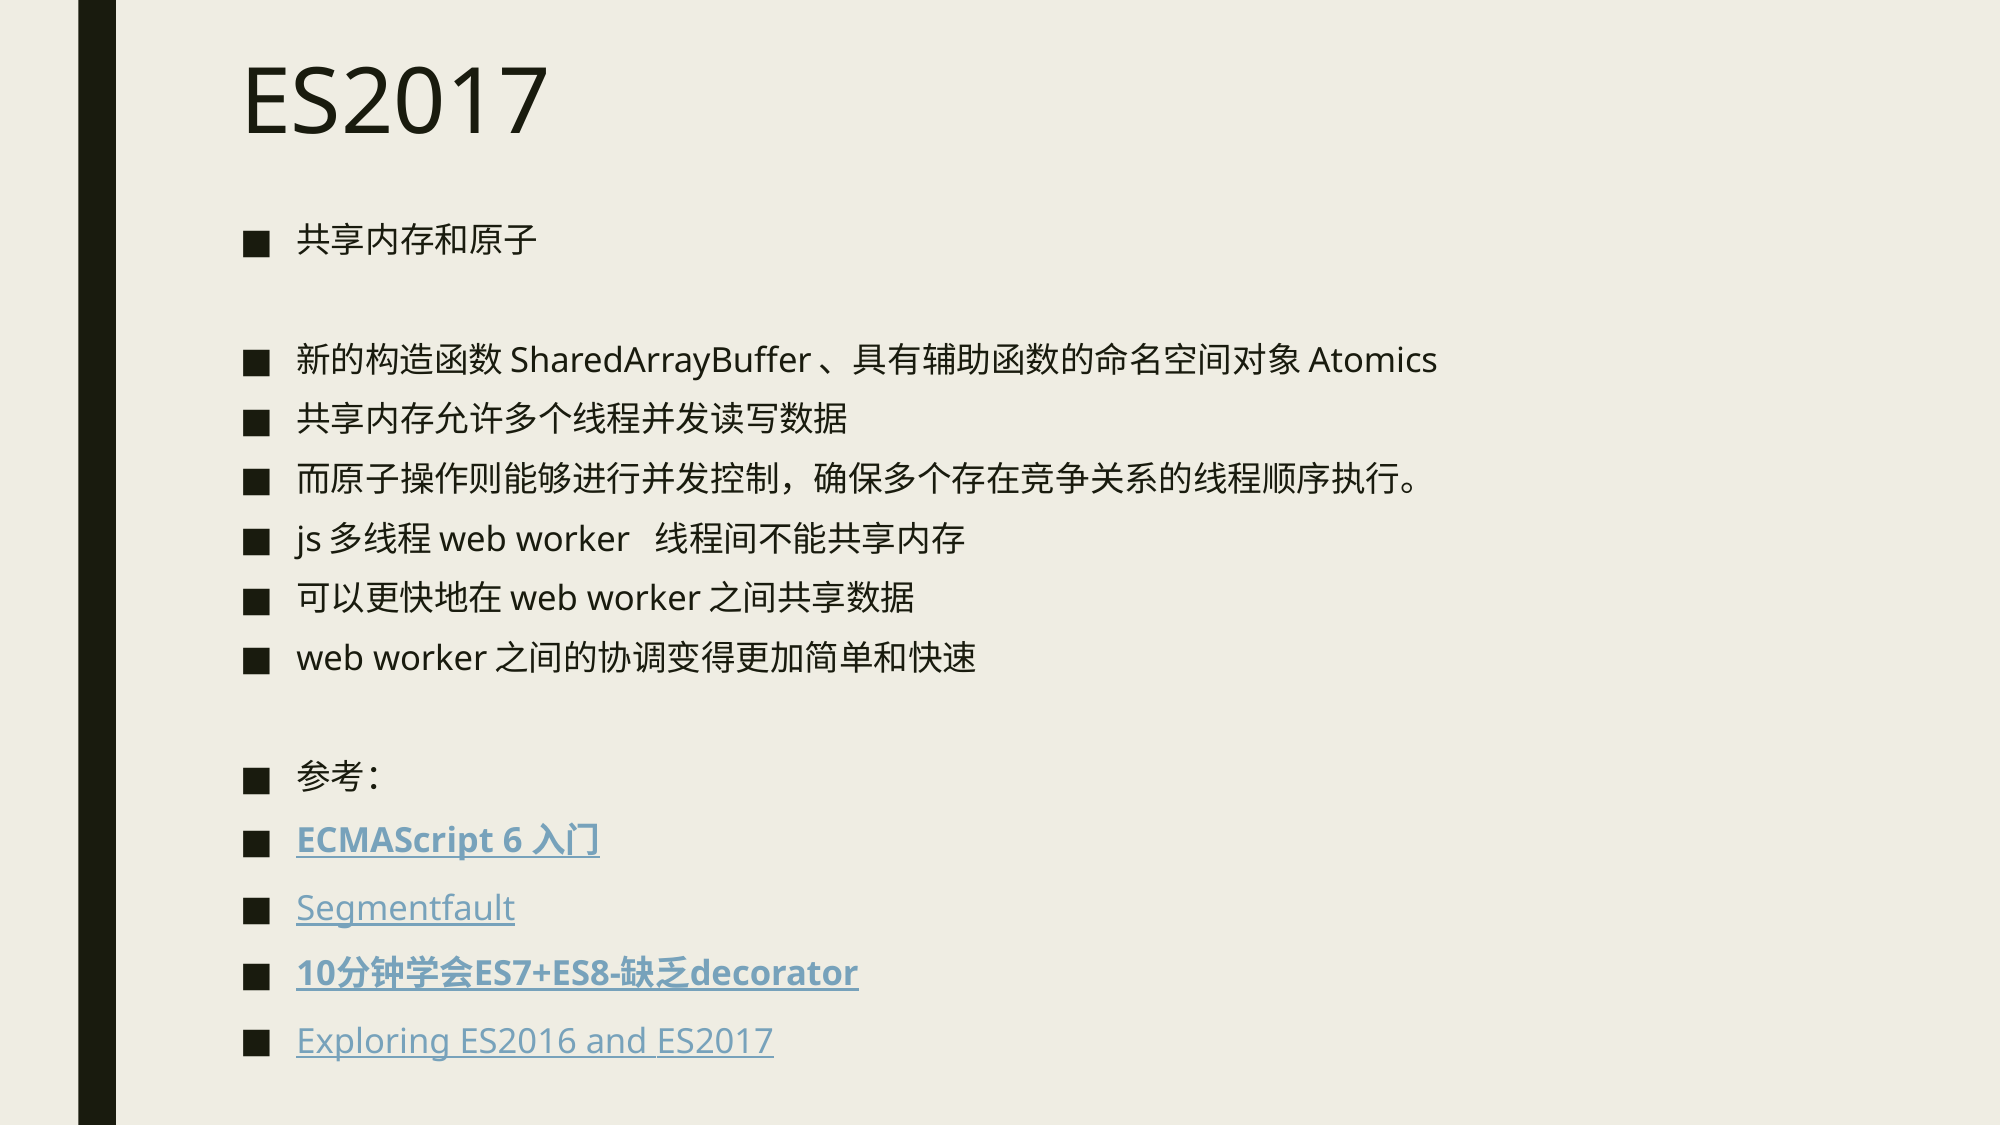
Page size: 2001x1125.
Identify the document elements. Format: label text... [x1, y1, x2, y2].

title ES2017 [225, 48, 1800, 178]
list 共享内存和原子 新的构造函数SharedArrayBuffer、具有辅助函数的命名空间对象Atomics 共享内存允许多个线程并发读写数据 而原子操作则能够进行并发控制，确保多个存在竞争关系的线程顺序执行。 js多线程web worker 线程间不能共享内存 可以更快地在web worker之间共享数据 web worker之间的协调变得更加简单和快速 参考： ECMAScript 6 入门 Segmentfault 10分钟学会ES7+ES8-缺乏decorator Exploring ES2016 and ES2017 [225, 214, 1800, 1073]
